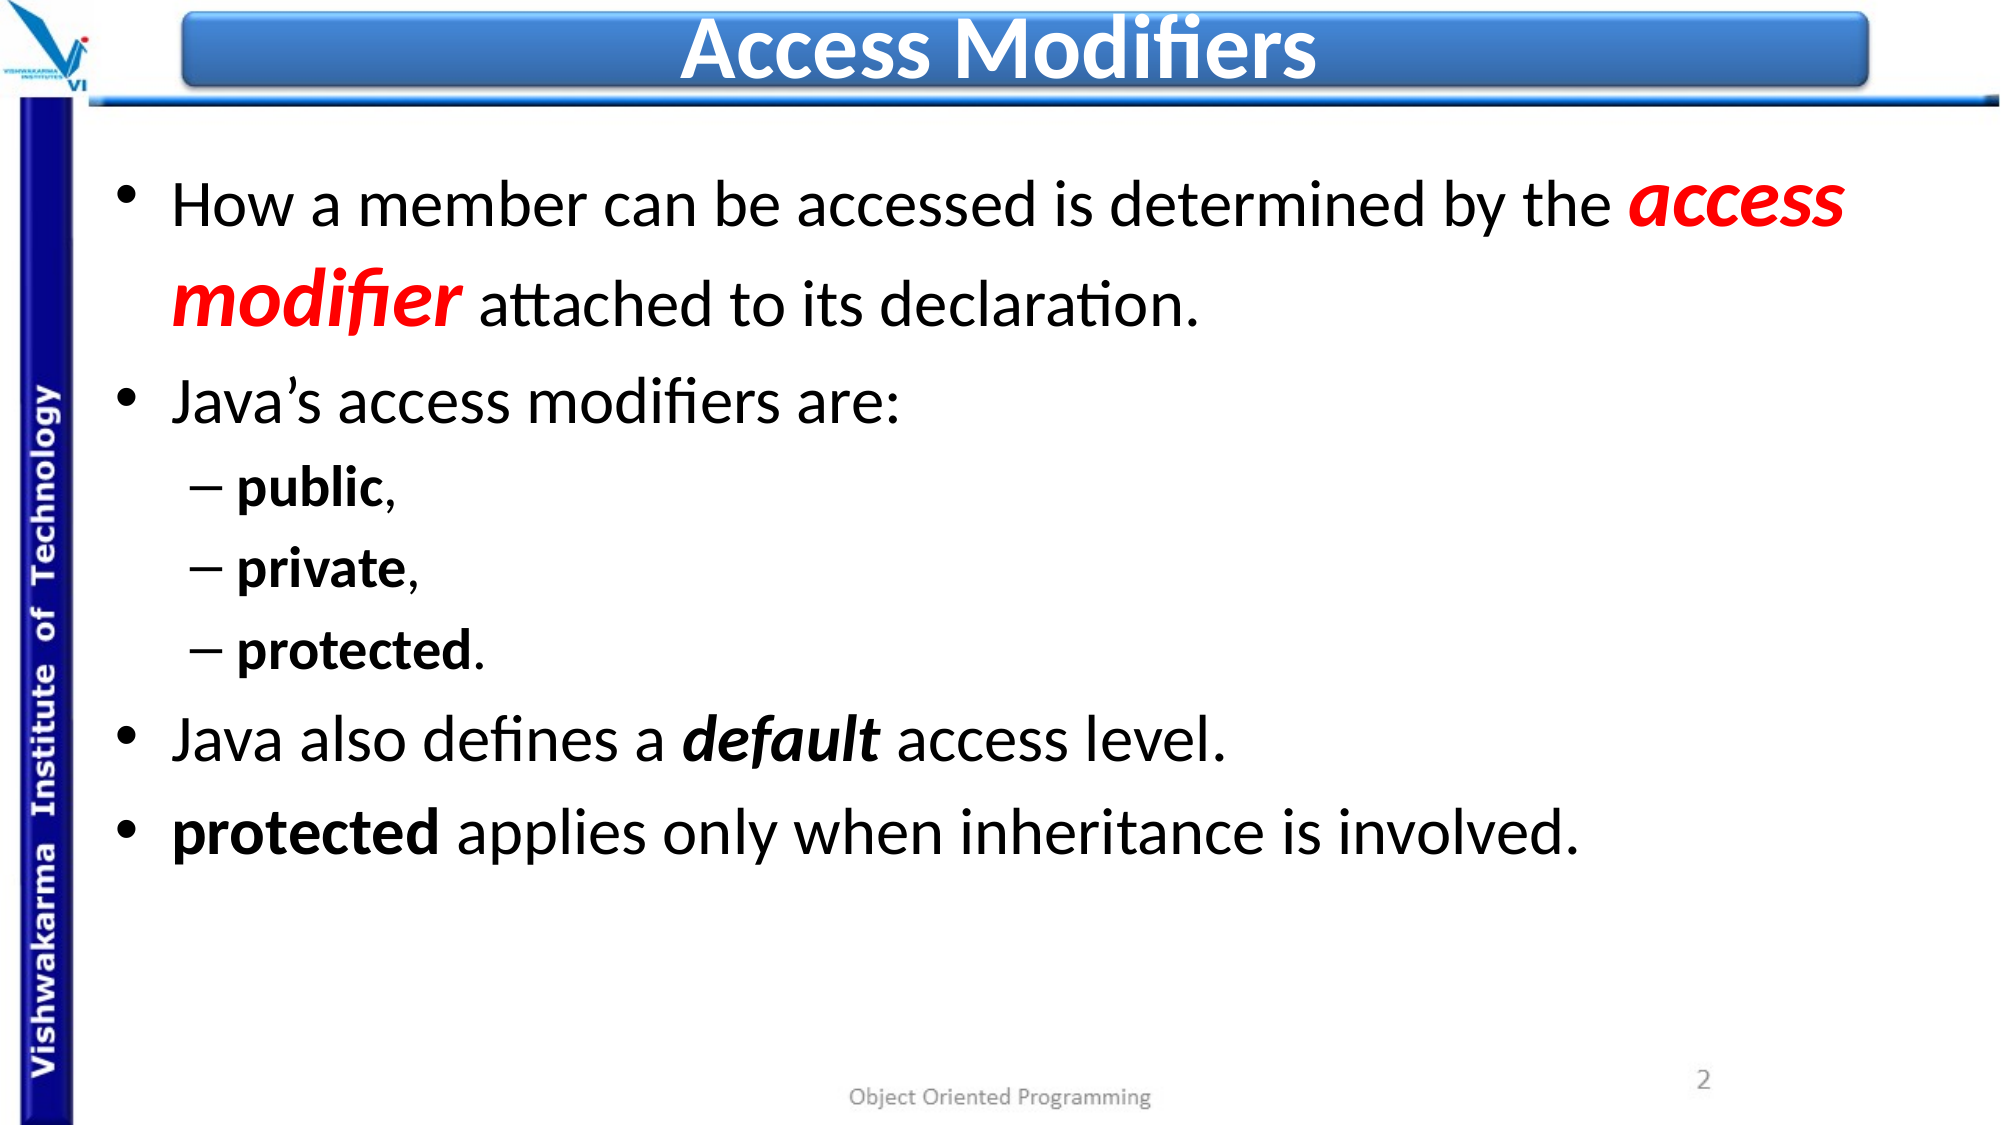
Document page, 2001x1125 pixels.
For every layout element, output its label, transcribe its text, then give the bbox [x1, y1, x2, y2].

picture [0, 0, 2001, 1125]
title Access Modifiers [99, 0, 1900, 135]
list How a member can be accessed is determined by the access modifier attached to its declaration. Java’s access modifiers are: public, private, protected. Java also defines a default access level. protected applies only when inheritance is involved. [99, 135, 1900, 1057]
